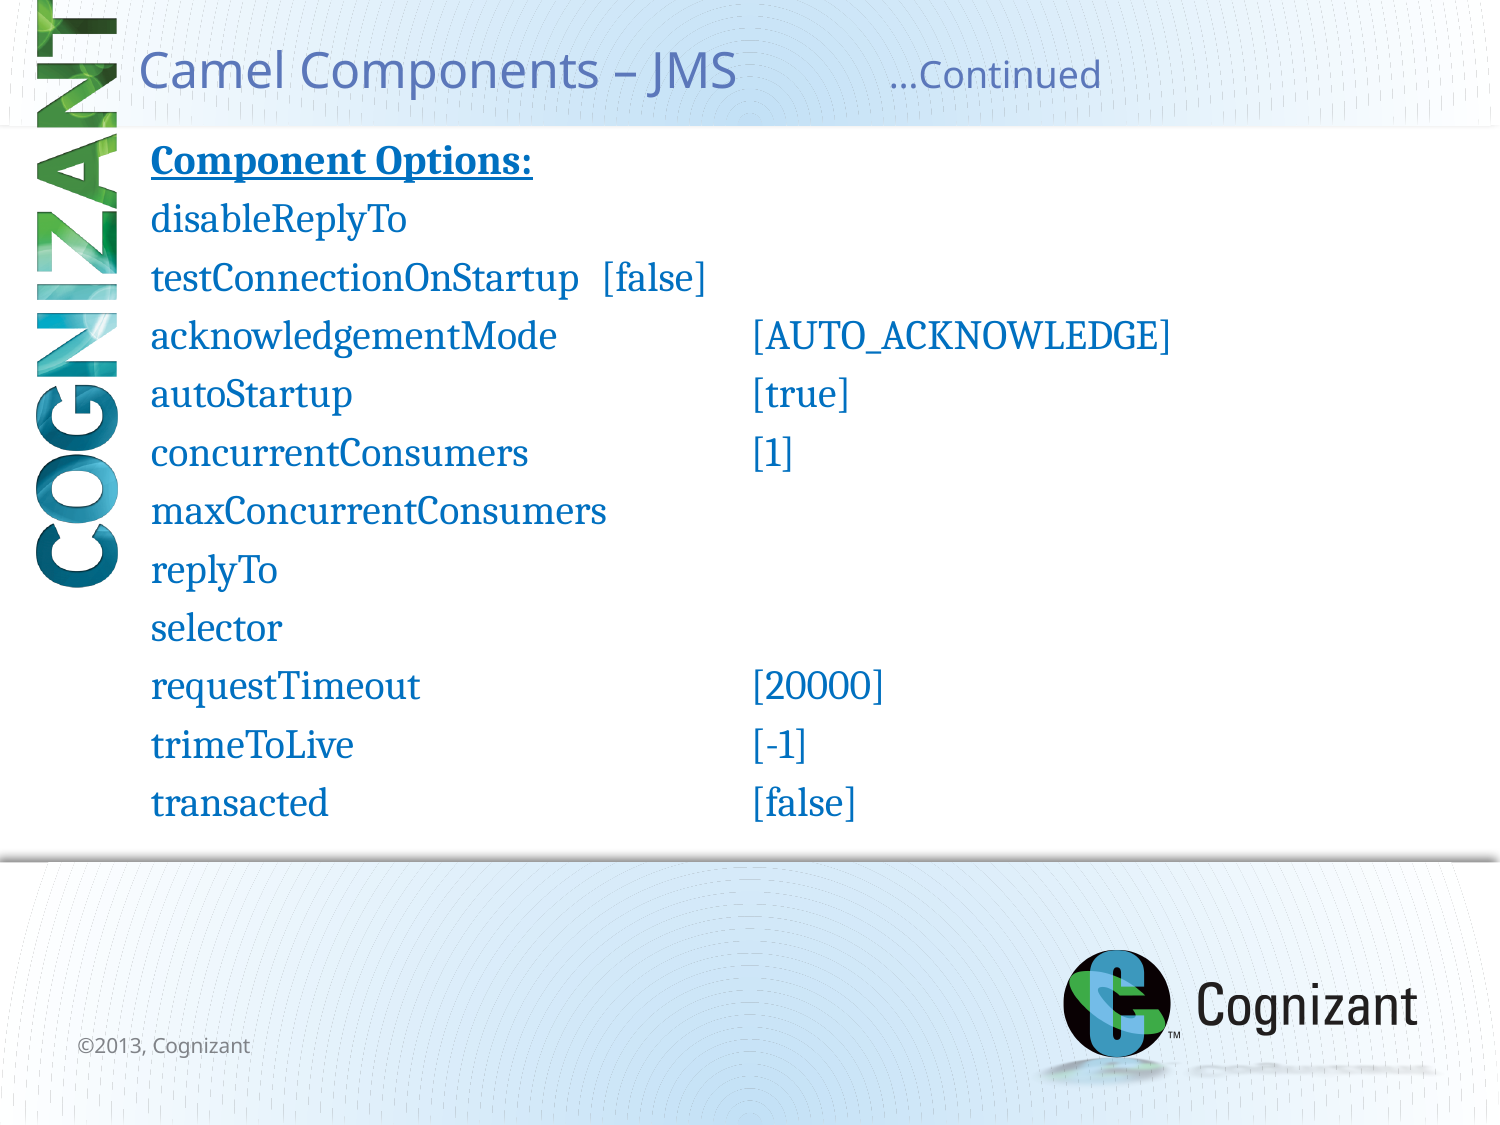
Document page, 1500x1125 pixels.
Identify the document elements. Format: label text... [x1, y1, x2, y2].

picture [987, 937, 1473, 1116]
picture [30, 0, 125, 593]
title Camel Components – JMS …Continued [123, 30, 1483, 106]
subtitle Component Options: disableReplyTo testConnectionOnStartup [false] acknowledgementMode [AUTO_ACKNOWLEDGE] autoStartup [true] concurrentConsumers [1] maxConcurrentConsumers replyTo selector requestTimeout [20000] trimeToLive [-1] transacted [false] [135, 125, 1448, 882]
